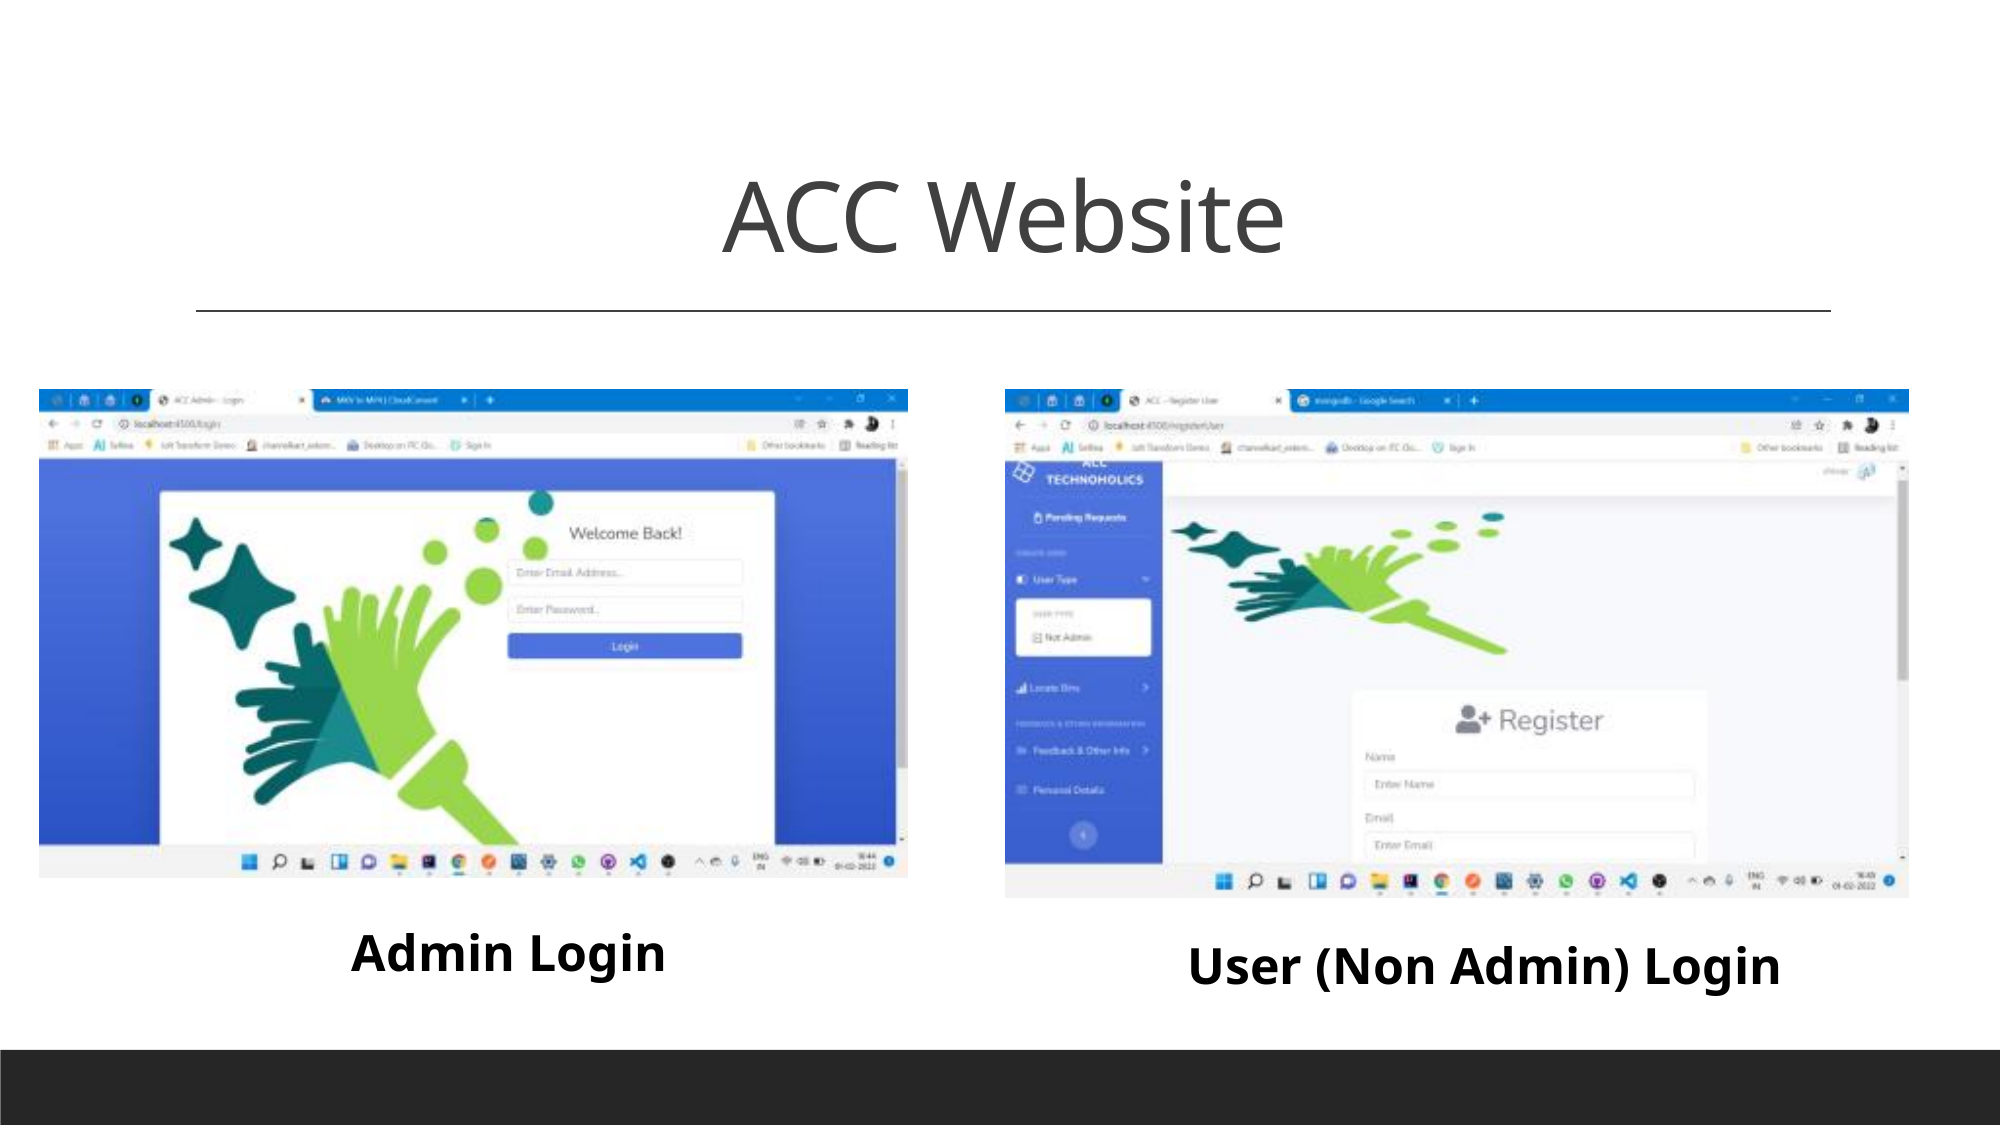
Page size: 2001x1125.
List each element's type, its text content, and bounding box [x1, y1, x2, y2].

picture [39, 389, 908, 879]
title ACC Website [180, 47, 1830, 282]
text_box Admin Login [256, 913, 763, 989]
picture [1004, 388, 1910, 899]
text_box User (Non Admin) Login [1029, 927, 1942, 1003]
